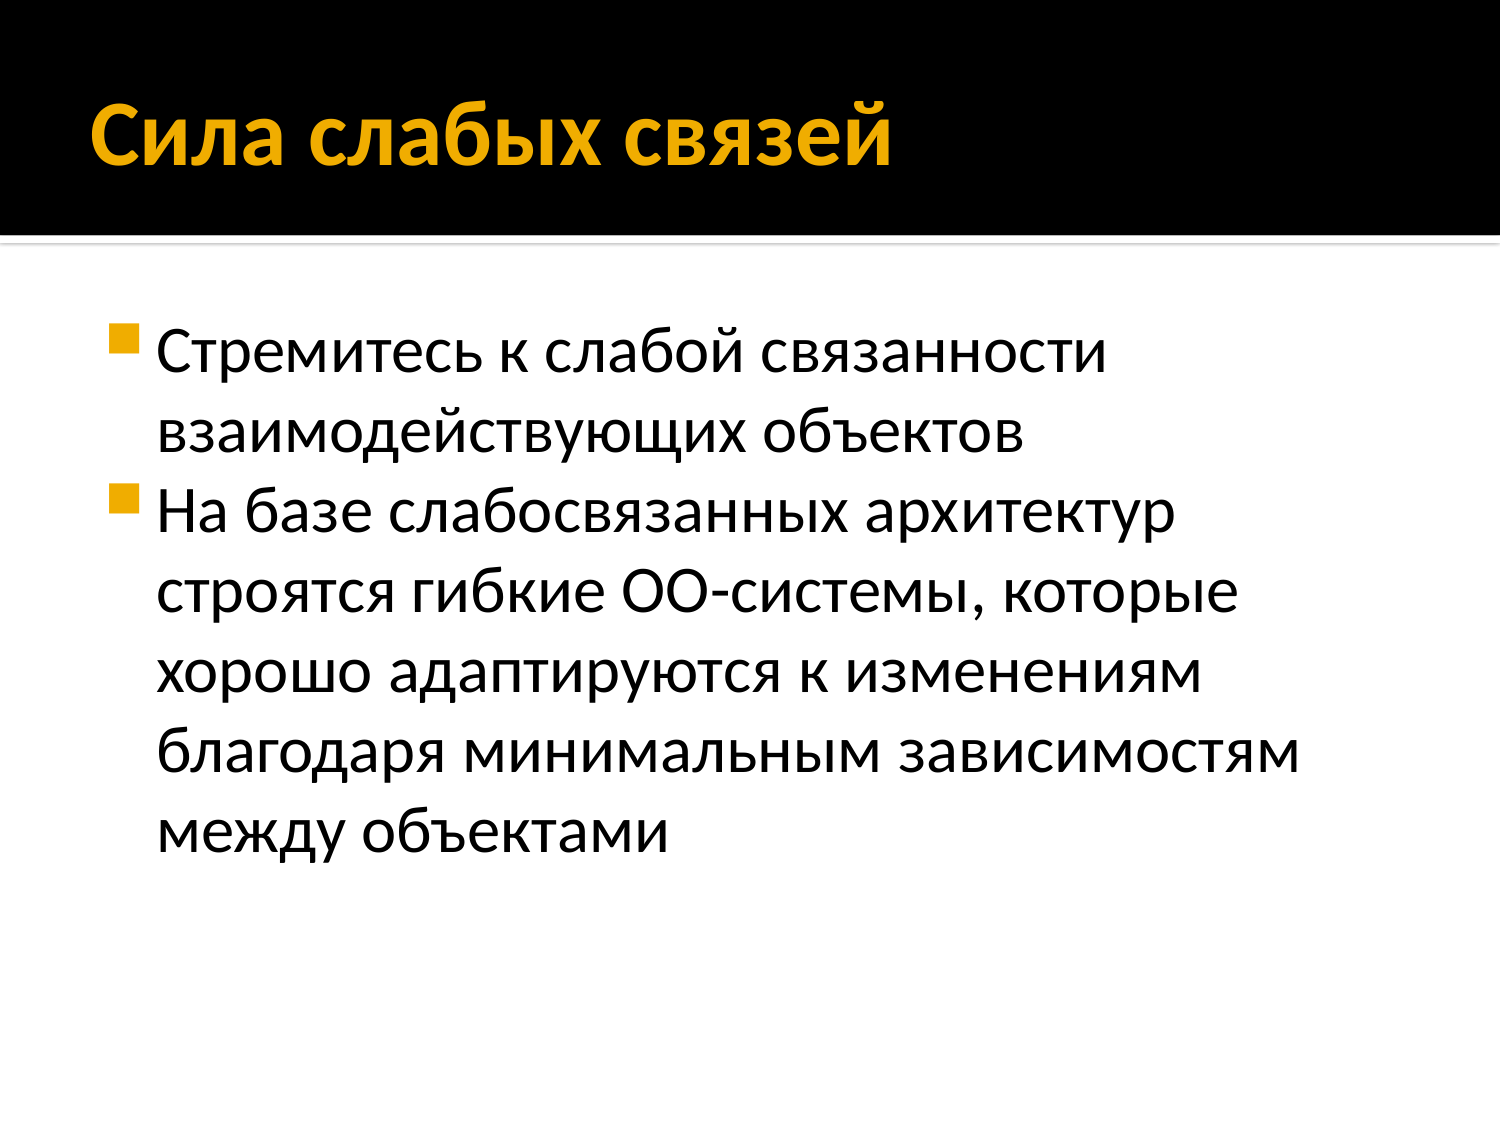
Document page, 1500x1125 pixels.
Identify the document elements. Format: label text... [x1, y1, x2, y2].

list Стремитесь к слабой связанности взаимодействующих объектов На базе слабосвязанных архитектур строятся гибкие ОО-системы, которые хорошо адаптируются к изменениям благодаря минимальным зависимостям между объектами [75, 291, 1425, 1050]
title Сила слабых связей [75, 25, 1425, 231]
